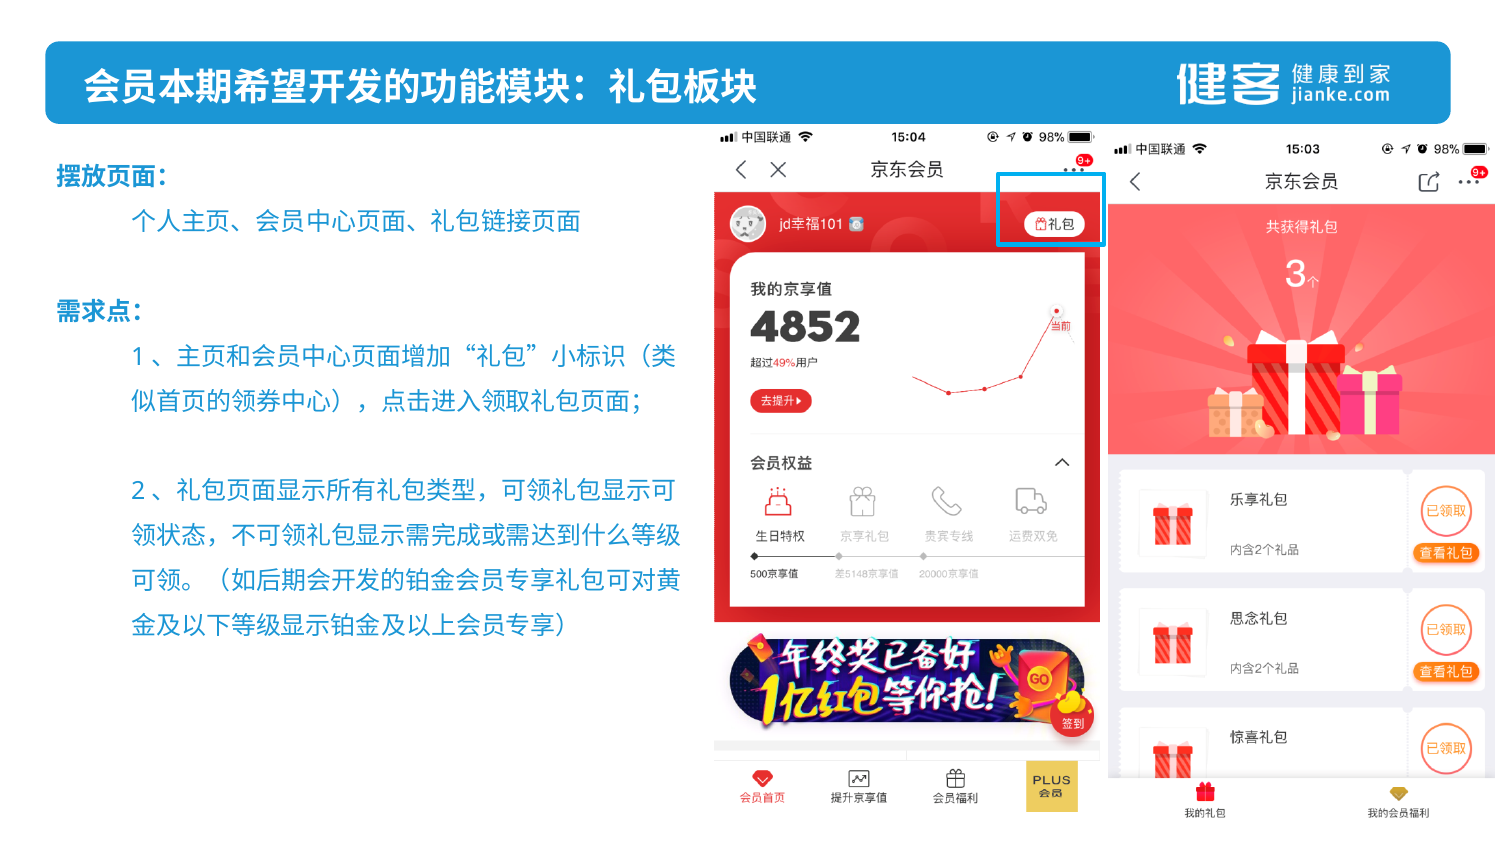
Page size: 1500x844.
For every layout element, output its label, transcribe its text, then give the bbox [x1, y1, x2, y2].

picture [1001, 177, 1100, 241]
picture [714, 126, 1100, 812]
text_box 摆放页面： 个人主页、会员中心页面、礼包链接页面 需求点： 1、主页和会员中心页面增加“礼包”小标识（类似首页的领券中心），点击进入领取礼包页面； 2、礼包页面显示所有礼包类型，可领礼包显示可领状态，不可领礼包显示需完成或需达到什么等级可领。（如后期会开发的铂金会员专享礼包可对黄金及以下等级显示铂金及以上会员专享） [41, 138, 709, 647]
text_box 会员本期希望开发的功能模块：礼包板块 [68, 55, 774, 116]
picture [1108, 138, 1495, 824]
picture [1177, 60, 1403, 105]
